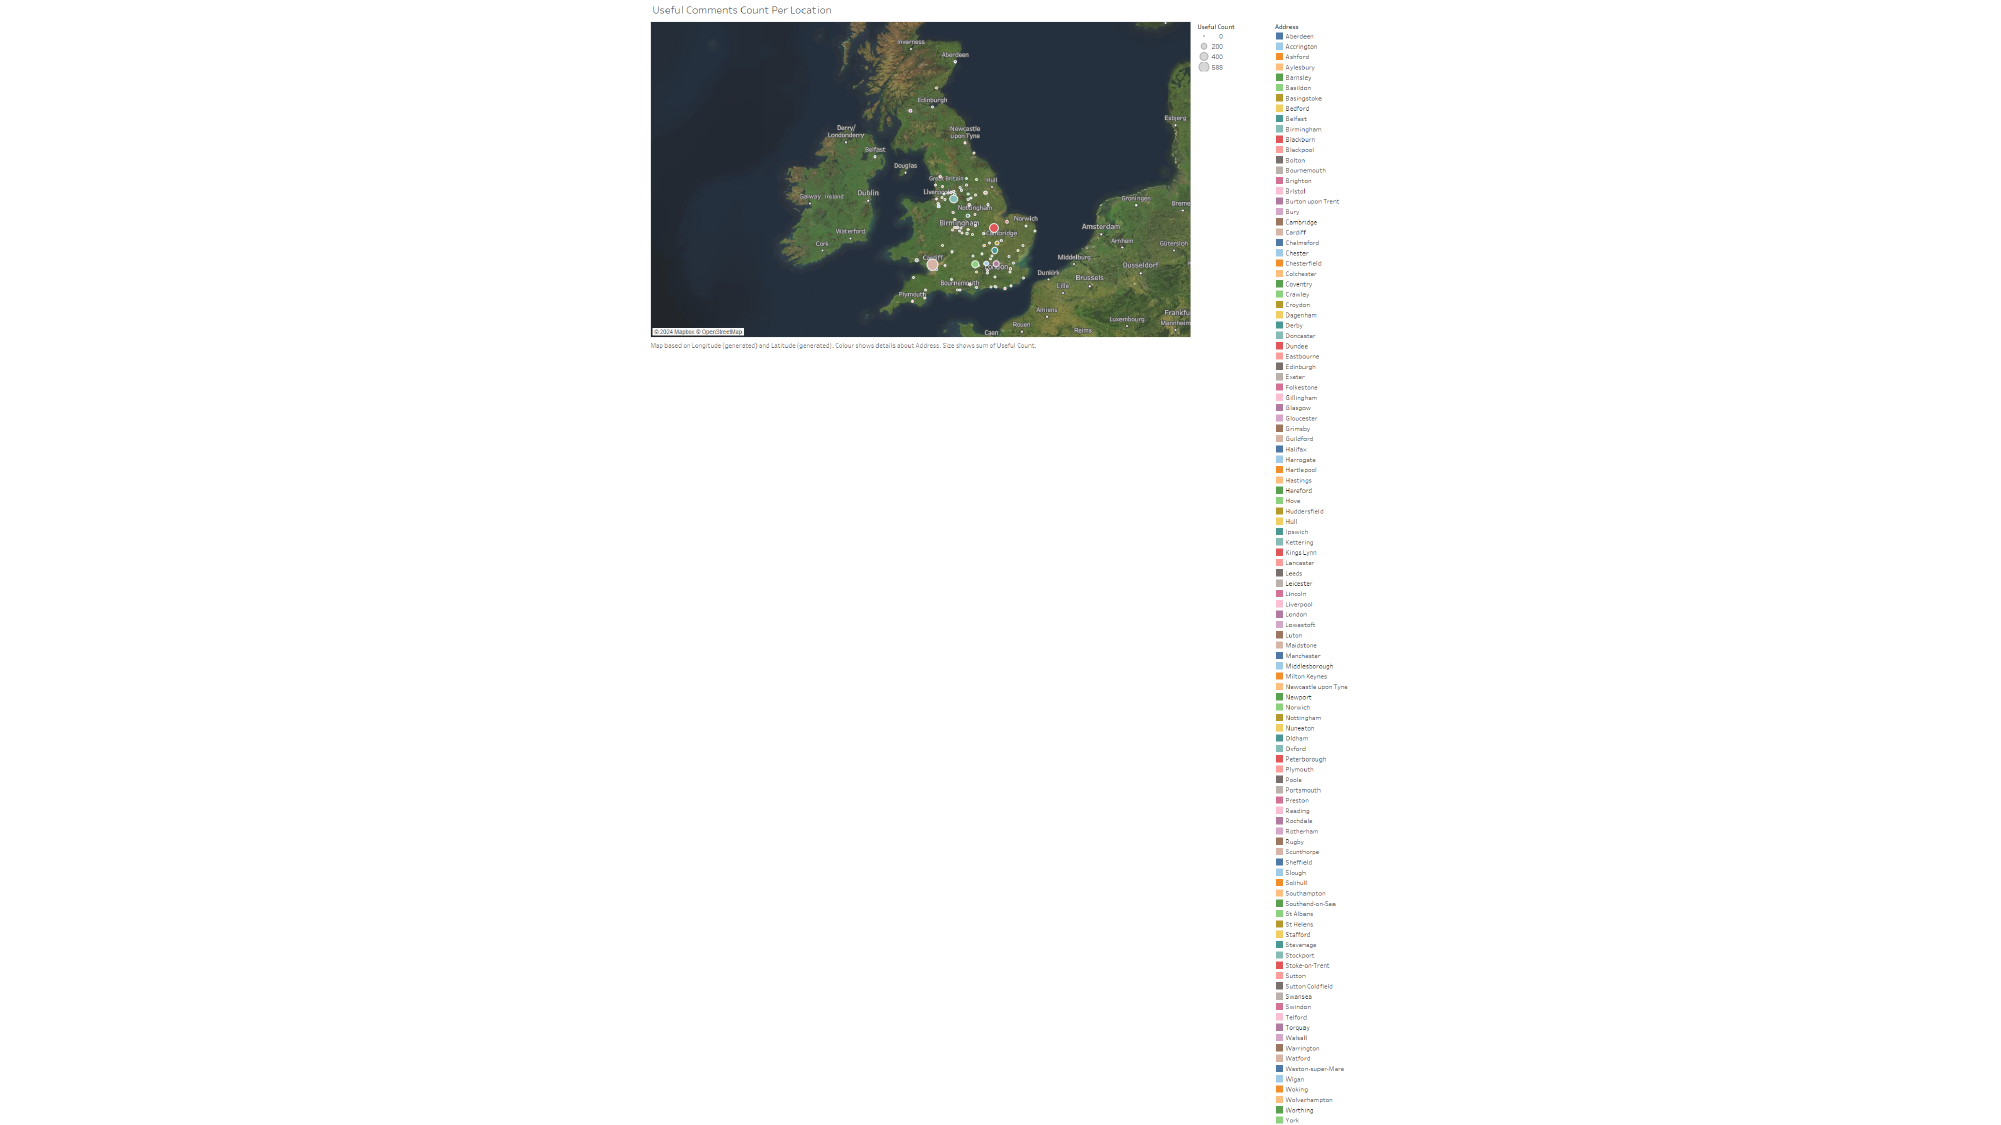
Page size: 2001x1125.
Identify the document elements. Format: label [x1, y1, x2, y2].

picture [650, 0, 1350, 1125]
